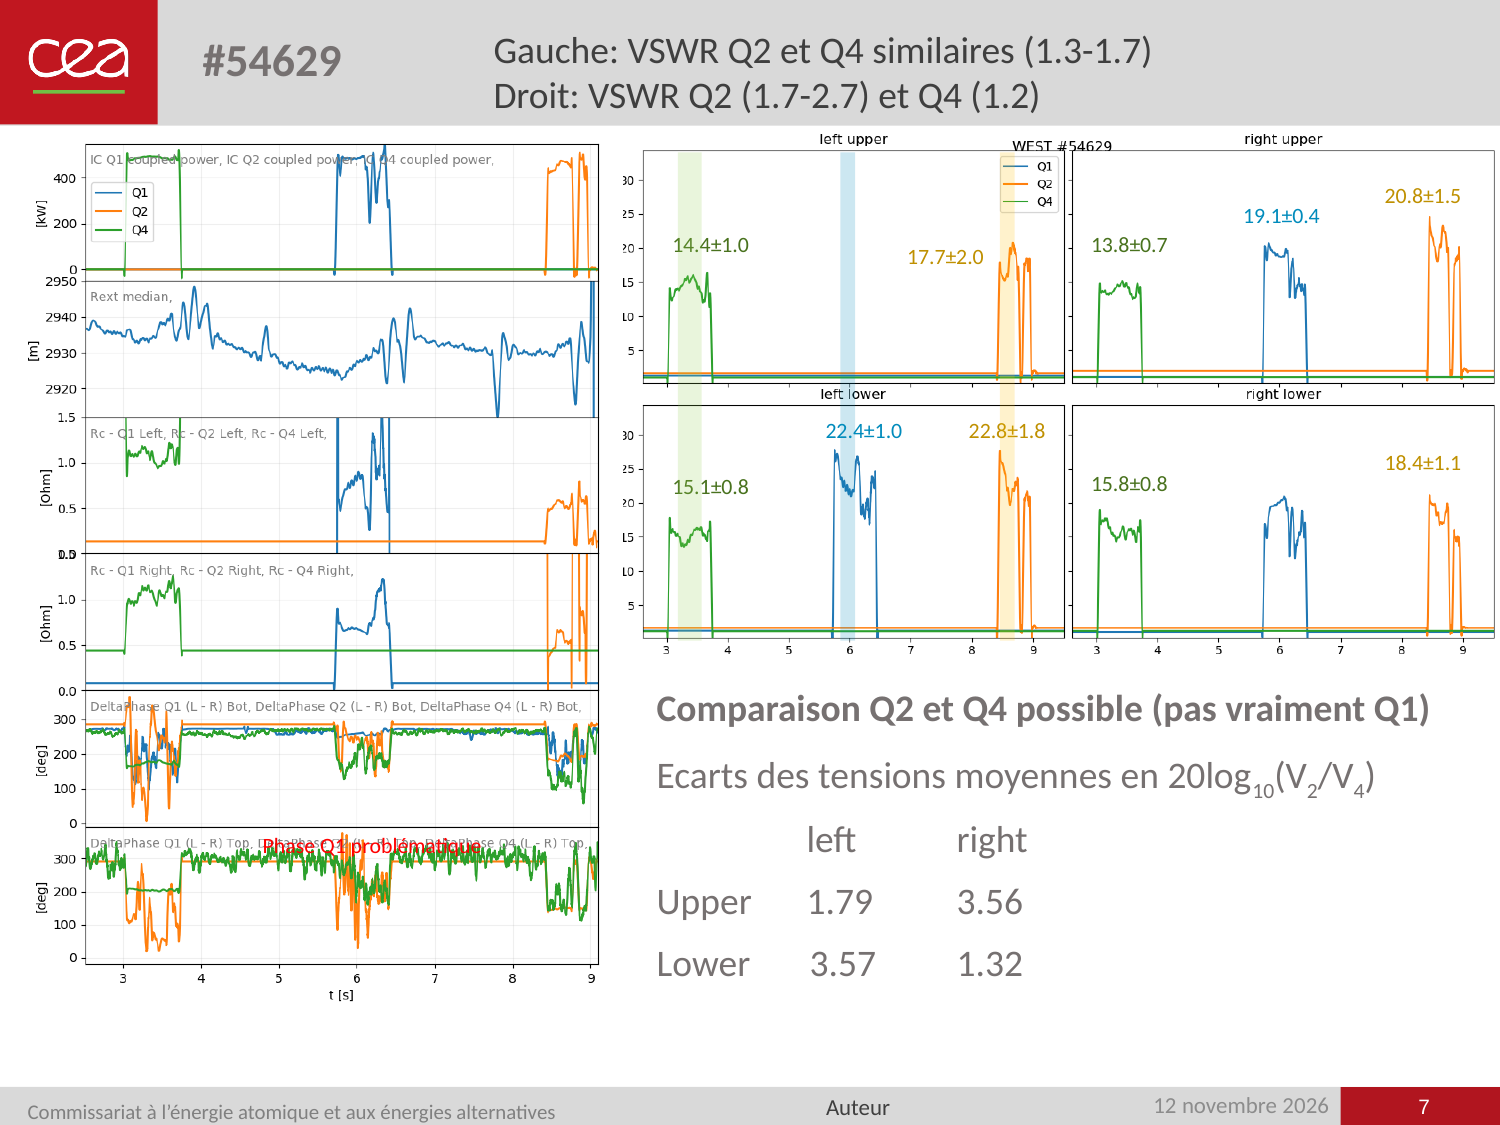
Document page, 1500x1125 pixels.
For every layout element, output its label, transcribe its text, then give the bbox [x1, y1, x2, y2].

picture [14, 130, 1500, 1015]
title #54629 [181, 32, 478, 95]
text_box Gauche: VSWR Q2 et Q4 similaires (1.3-1.7) Droit: VSWR Q2 (1.7-2.7) et Q4 (1.2) [478, 19, 1169, 124]
list Comparaison Q2 et Q4 possible (pas vraiment Q1) Ecarts des tensions moyennes en 20log10(V2/V4) left right Upper 1.79 3.56 Lower 3.57 1.32 [636, 679, 1500, 989]
slide_number 7 [1372, 1093, 1476, 1119]
picture [27, 36, 129, 94]
